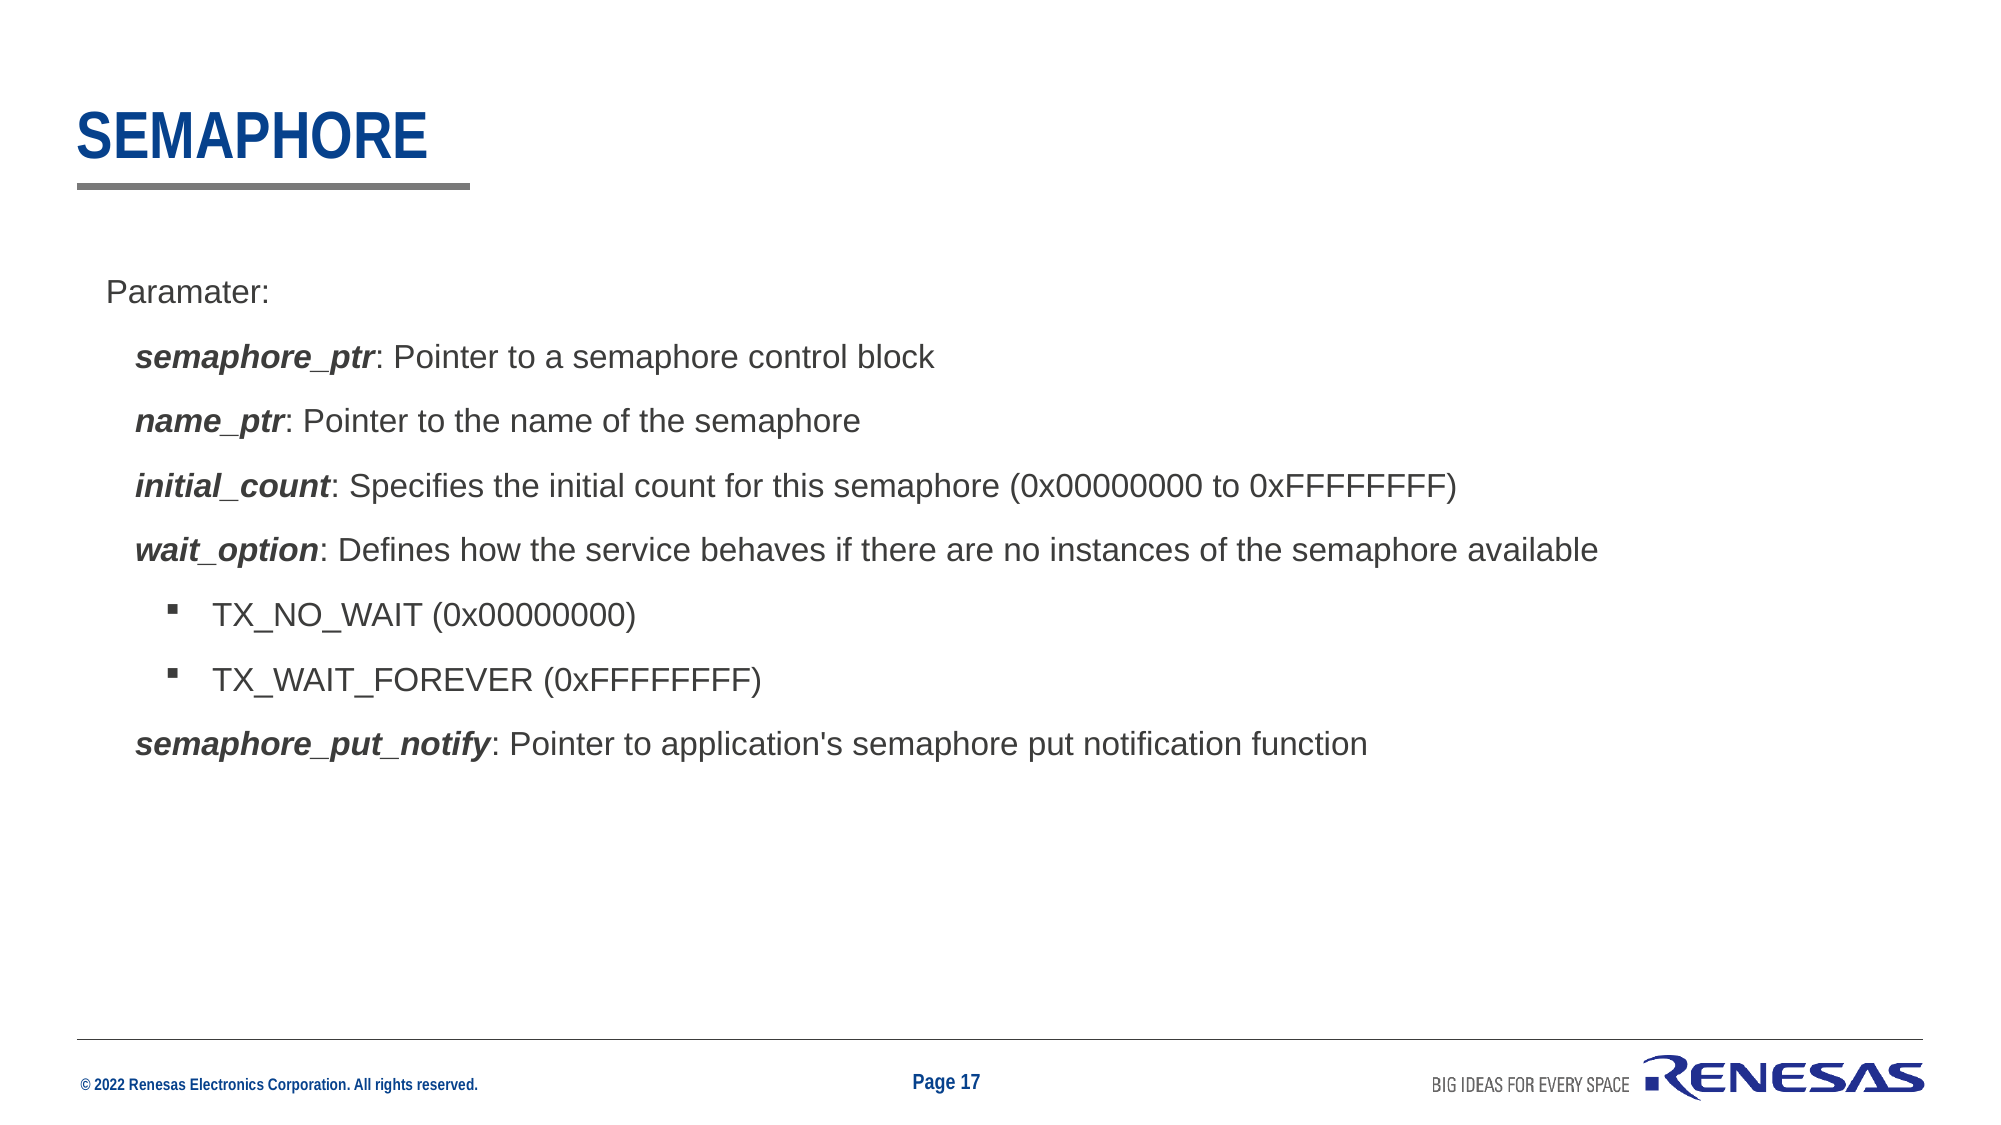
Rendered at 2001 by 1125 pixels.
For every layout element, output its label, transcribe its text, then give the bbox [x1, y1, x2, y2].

text_box Paramater: semaphore_ptr: Pointer to a semaphore control block name_ptr: Pointer to the name of the semaphore initial_count: Specifies the initial count for this semaphore (0x00000000 to 0xFFFFFFFF) wait_option: Defines how the service behaves if there are no instances of the semaphore available TX_NO_WAIT (0x00000000) TX_WAIT_FOREVER (0xFFFFFFFF) semaphore_put_notify: Pointer to application's semaphore put notification function [76, 262, 2000, 827]
title semaphore [76, 99, 1922, 173]
picture [1425, 1049, 1933, 1106]
